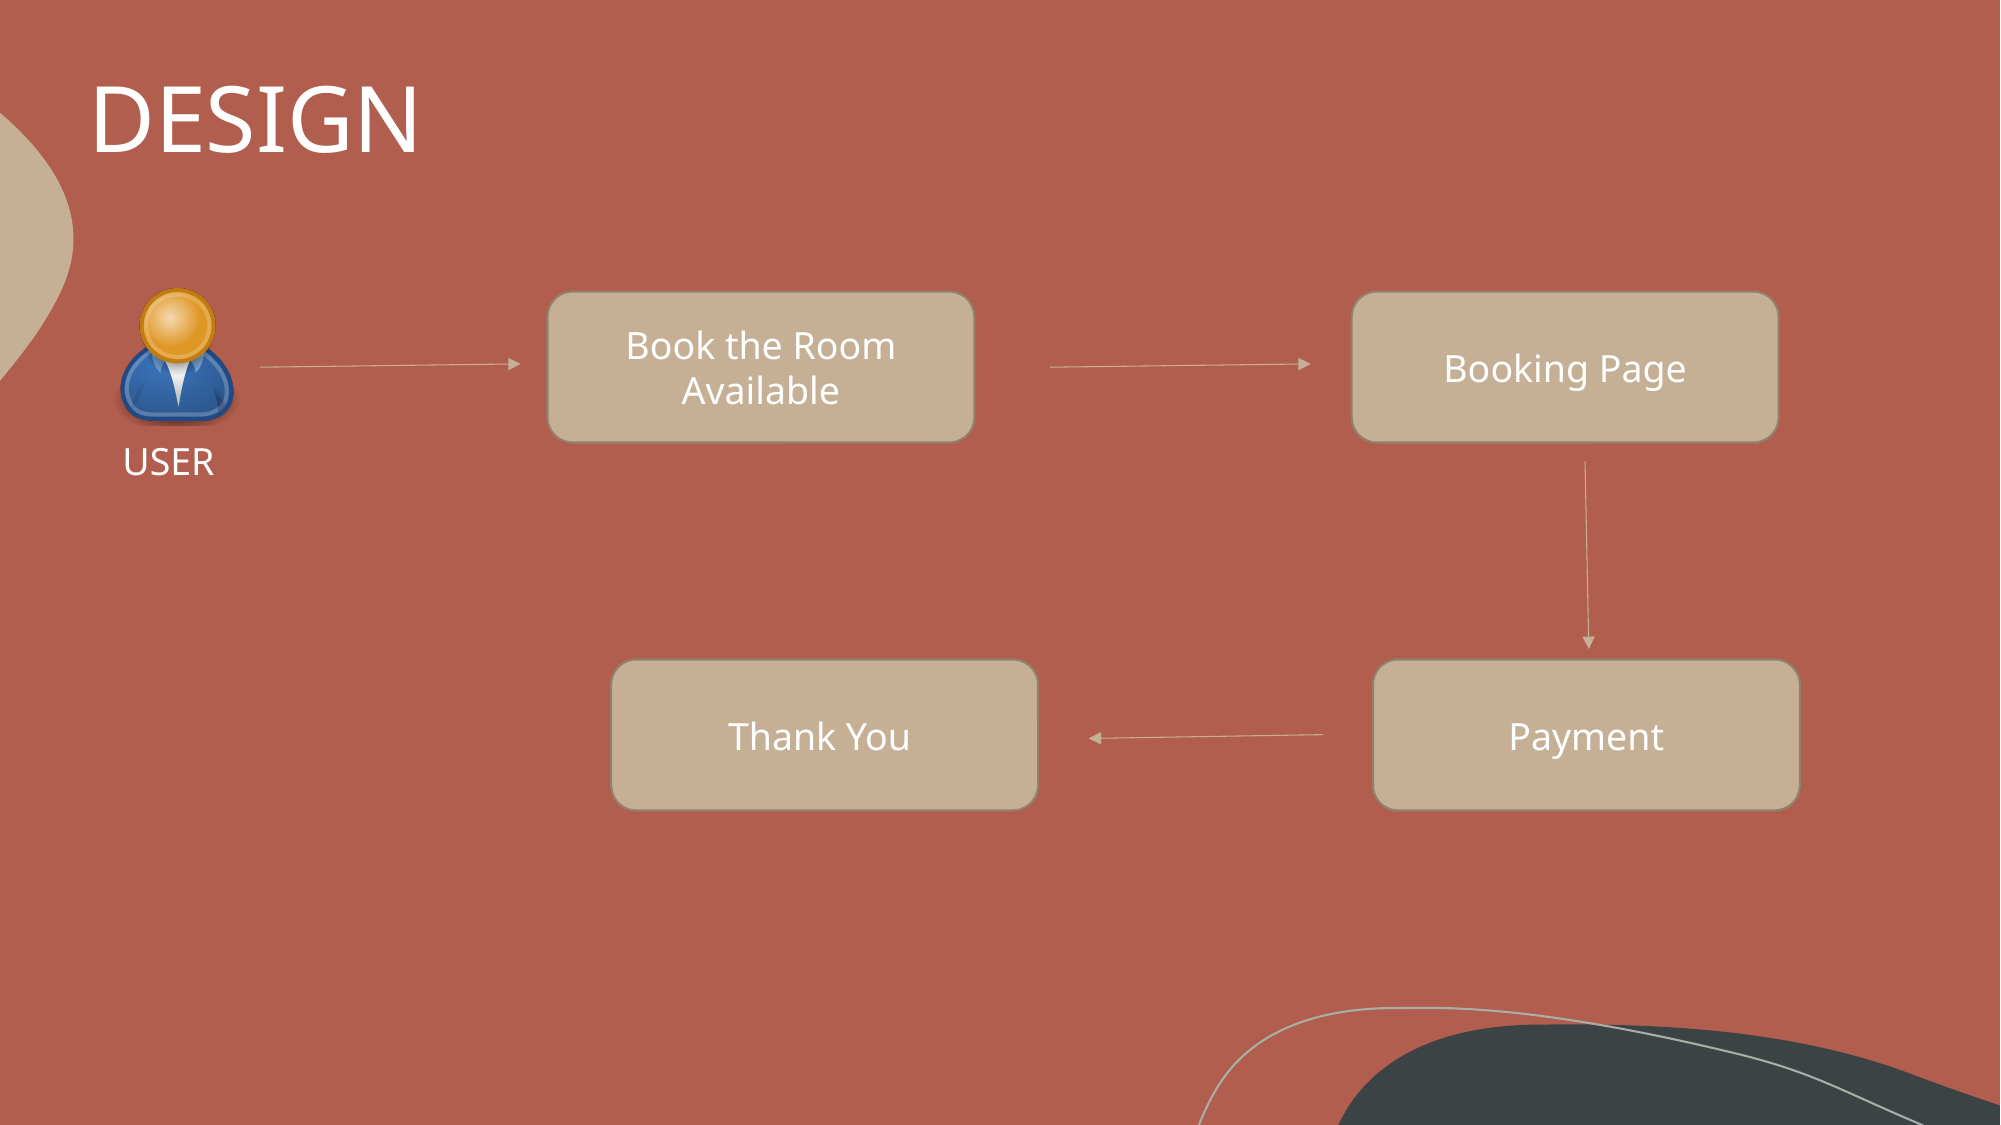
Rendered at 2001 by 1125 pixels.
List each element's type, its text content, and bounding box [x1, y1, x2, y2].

text_box Thank You [610, 658, 1040, 812]
text_box Payment [1371, 658, 1801, 812]
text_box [259, 363, 521, 368]
text_box Book the Room Available [546, 290, 976, 444]
text_box Booking Page [1350, 290, 1780, 444]
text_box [1049, 363, 1311, 368]
title DESIGN [73, 47, 1824, 298]
text_box USER​ [107, 430, 558, 491]
picture [96, 281, 260, 426]
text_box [1585, 461, 1589, 649]
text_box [1088, 734, 1324, 739]
